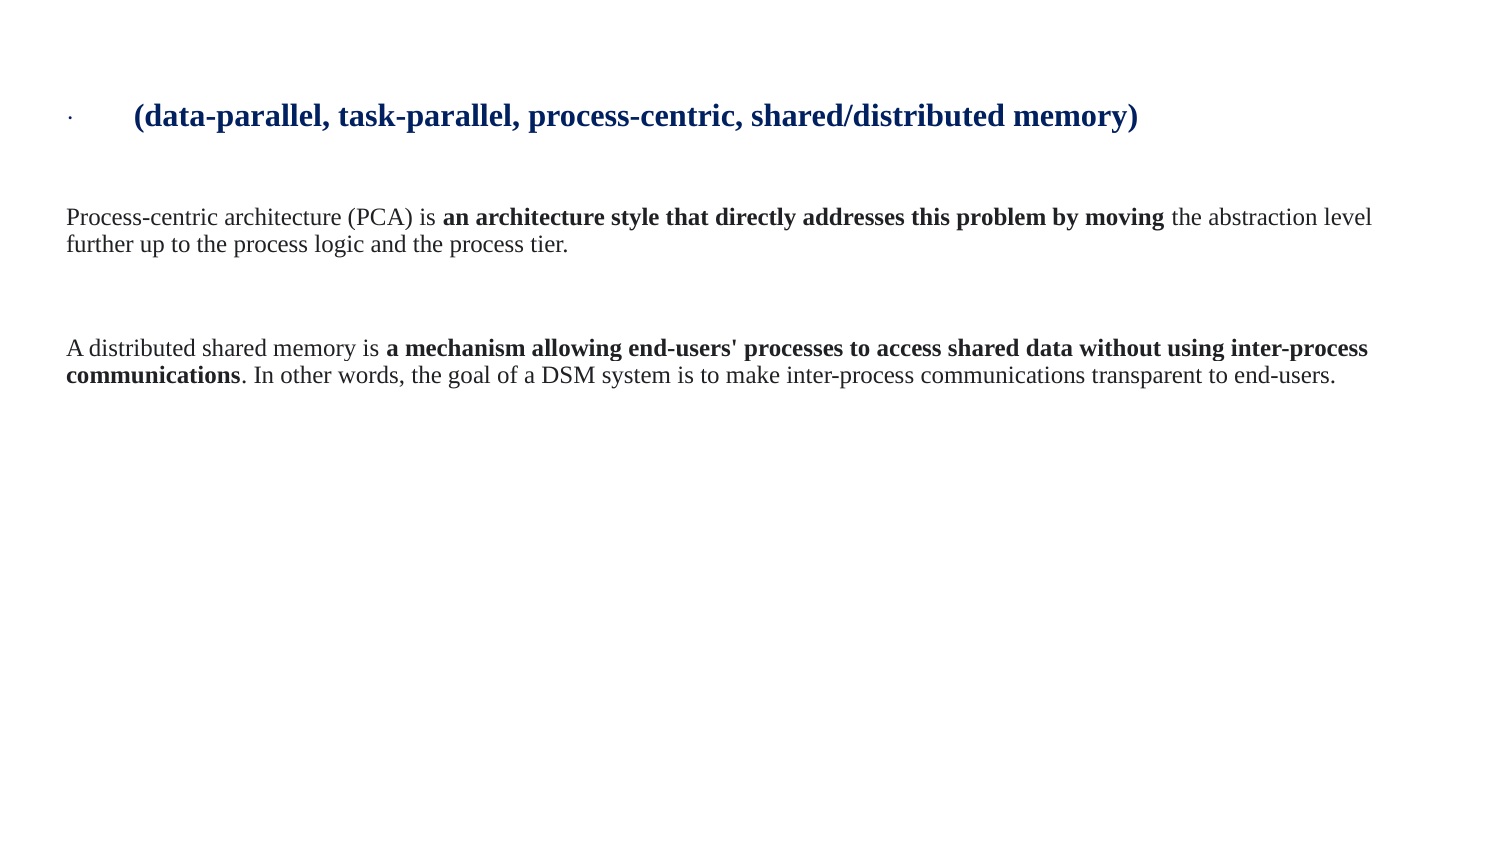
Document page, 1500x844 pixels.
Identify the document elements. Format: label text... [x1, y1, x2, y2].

title · (data-parallel, task-parallel, process-centric, shared/distributed memory) [51, 72, 1449, 167]
list Process-centric architecture (PCA) is an architecture style that directly addresses this problem by moving the abstraction level further up to the process logic and the process tier. A distributed shared memory is a mechanism allowing end-users' processes to access shared data without using inter-process communications. In other words, the goal of a DSM system is to make inter-process communications transparent to end-users. [51, 189, 1449, 750]
